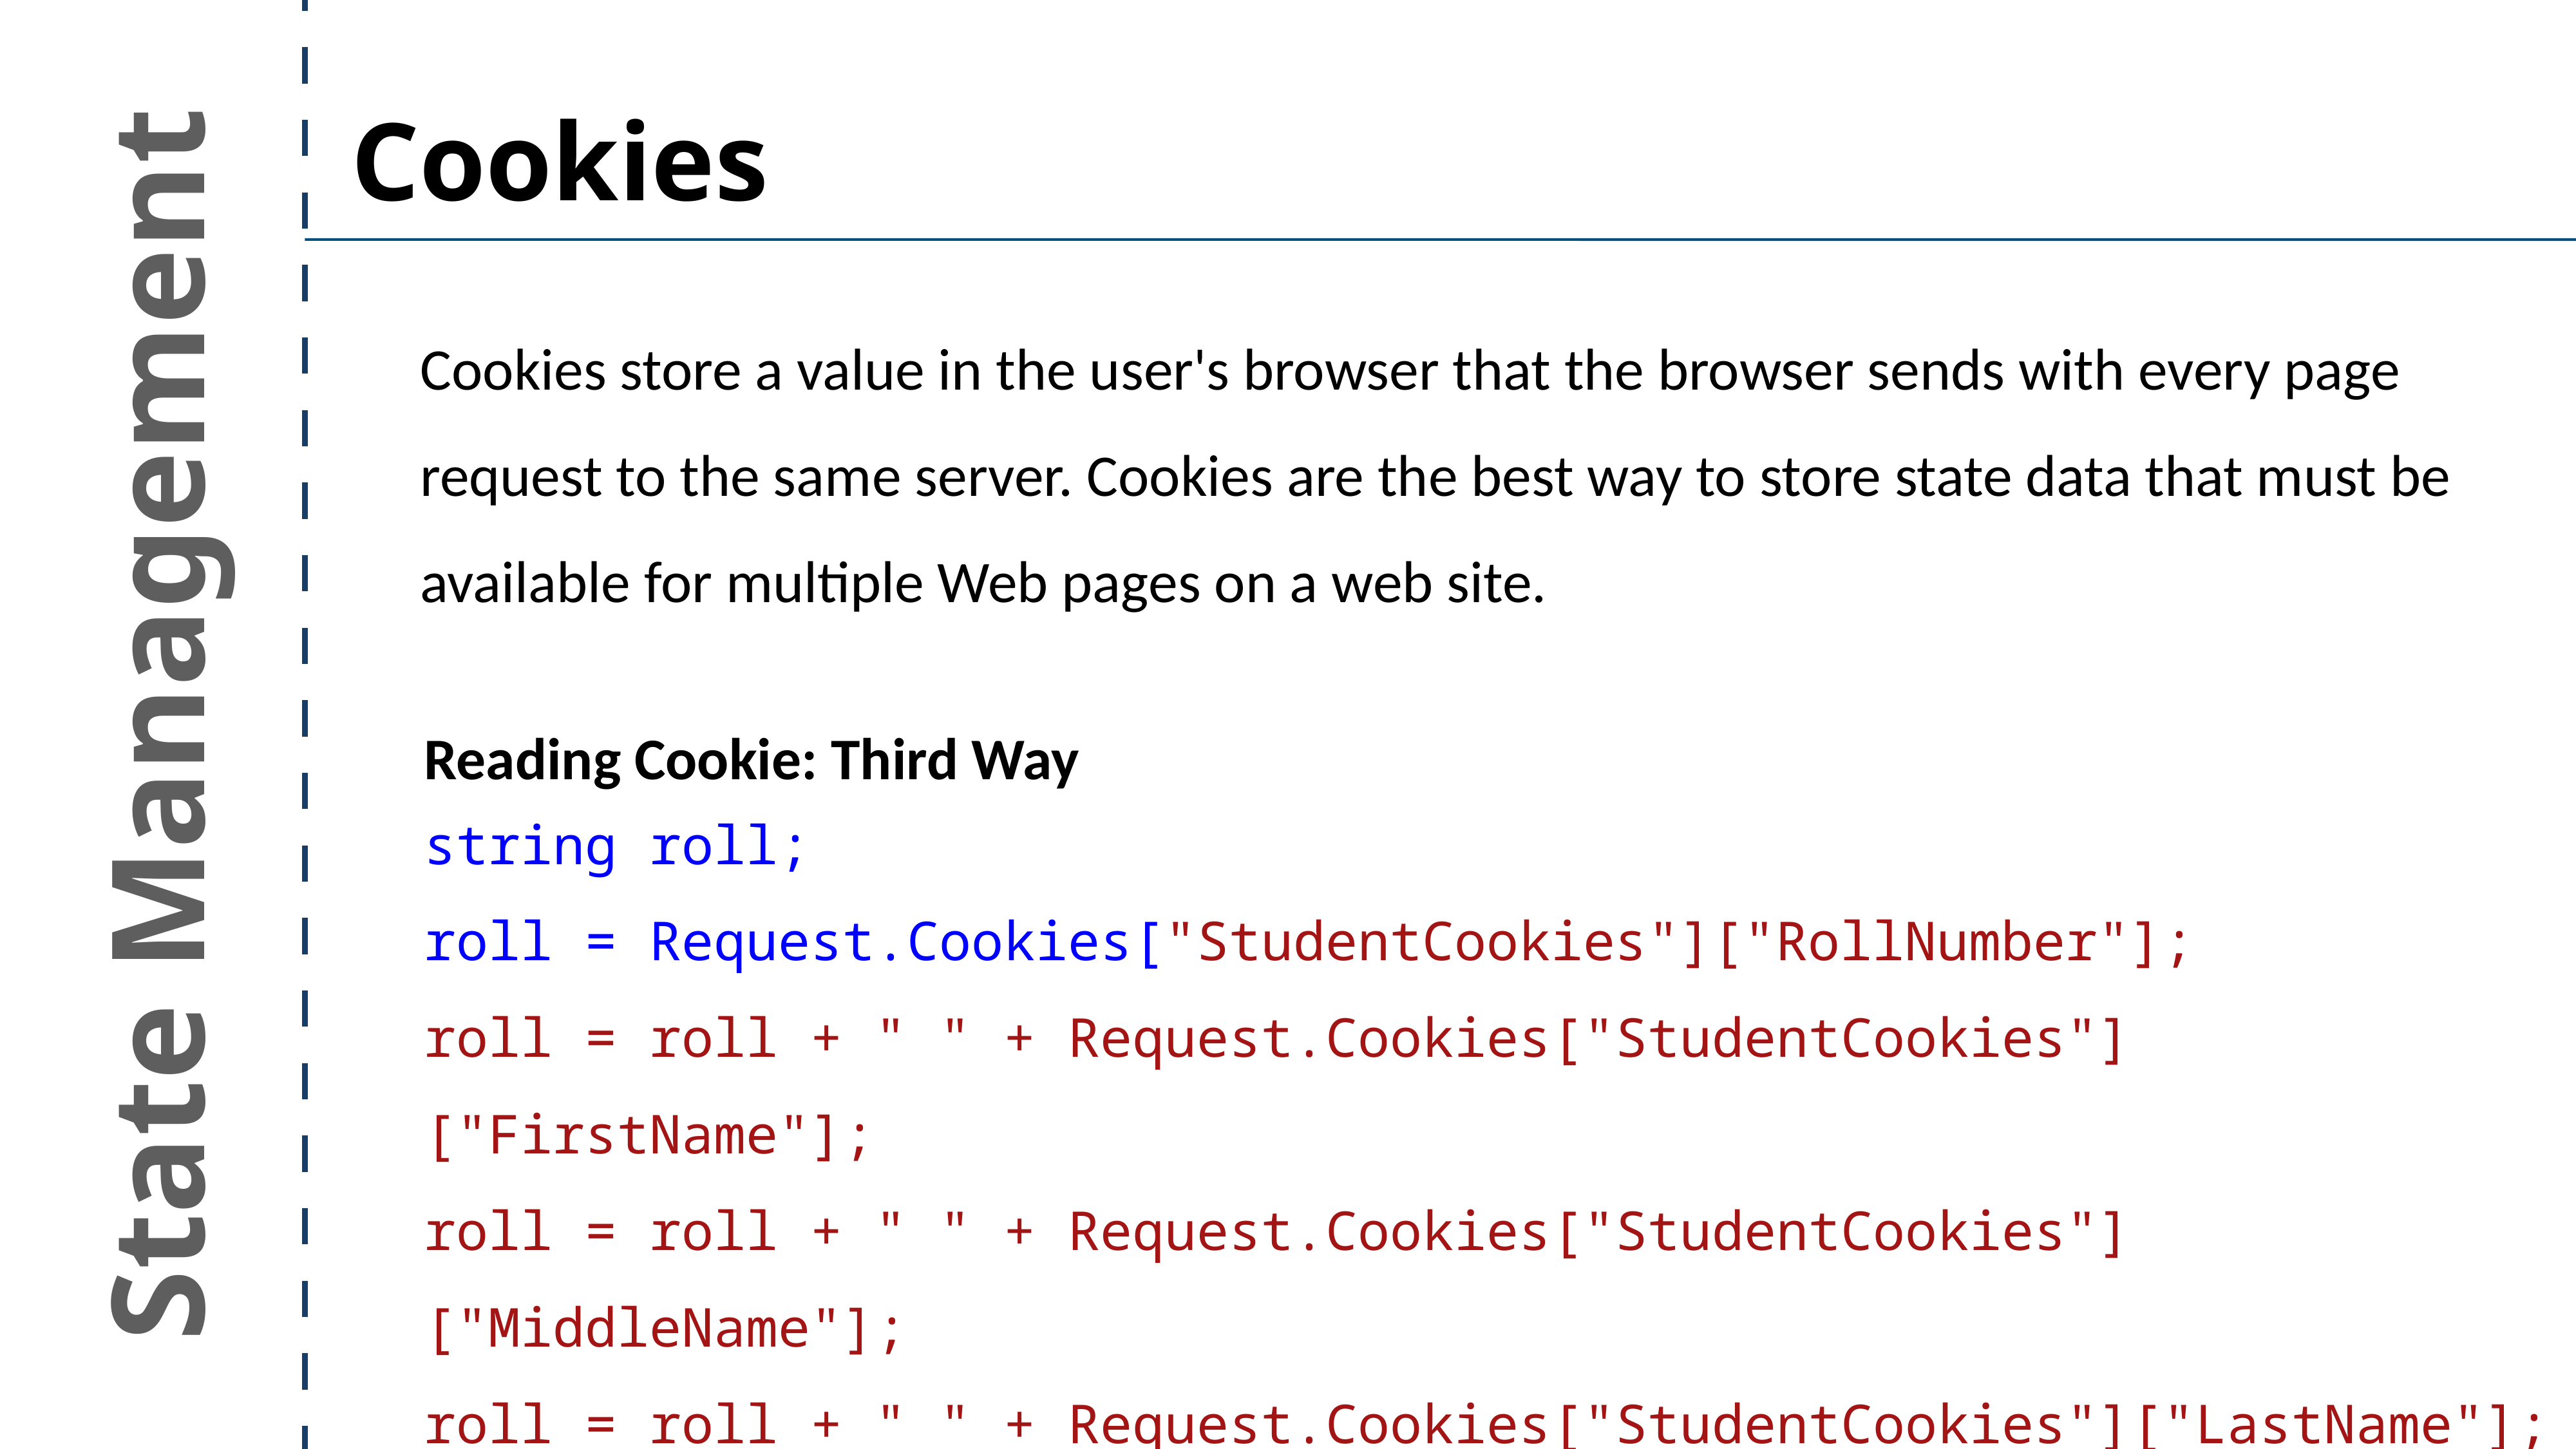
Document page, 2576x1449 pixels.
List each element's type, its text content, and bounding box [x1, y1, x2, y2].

text_box Reading Cookie: Third Way [416, 712, 1313, 799]
text_box State Management [68, 100, 238, 1349]
text_box Cookies store a value in the user's browser that the browser sends with every page request to the same server. Cookies are the best way to store state data that must be available for multiple Web pages on a web site. [410, 290, 2576, 620]
text_box Cookies [343, 86, 1901, 230]
text_box string roll; roll = Request.Cookies["StudentCookies"]["RollNumber"]; roll = roll + " " + Request.Cookies["StudentCookies"]["FirstName"]; roll = roll + " " + Request.Cookies["StudentCookies"]["MiddleName"]; roll = roll + " " + Request.Cookies["StudentCookies"]["LastName"]; roll = roll + " " + Request.Cookies["StudentCookies"]["TotalMarks"]; Label1.Text = roll; [414, 773, 2576, 1449]
